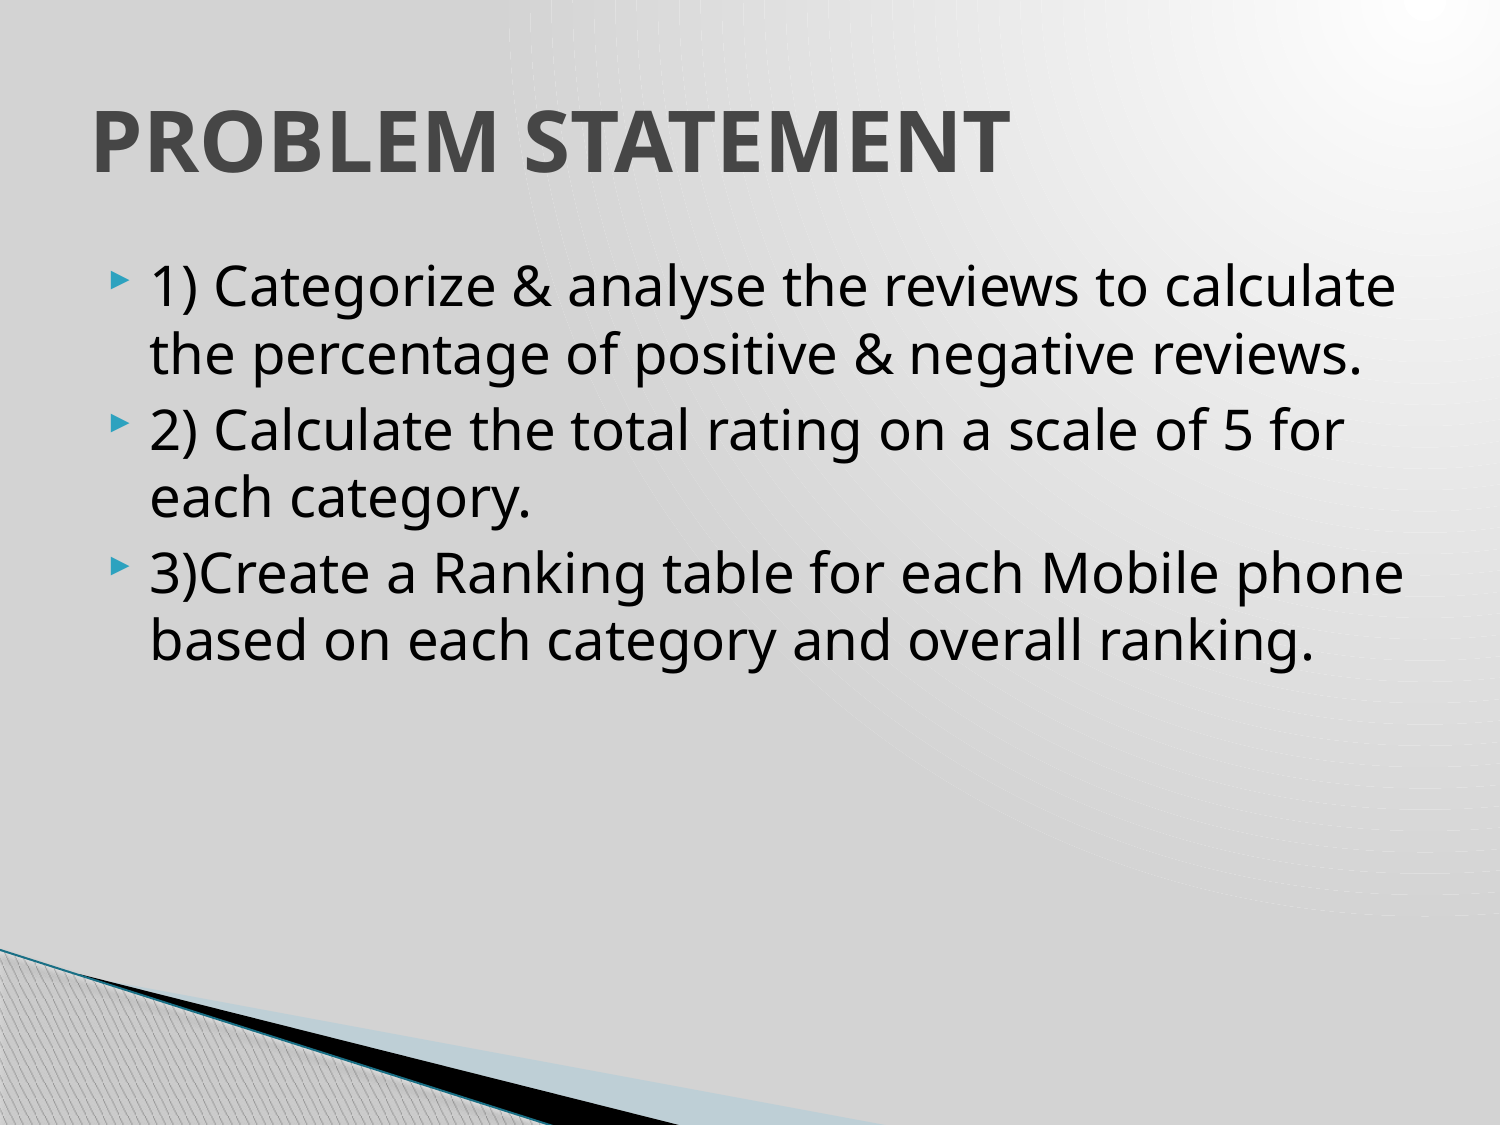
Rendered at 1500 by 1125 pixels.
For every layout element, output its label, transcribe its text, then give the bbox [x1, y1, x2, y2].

list 1) Categorize & analyse the reviews to calculate the percentage of positive & negative reviews. 2) Calculate the total rating on a scale of 5 for each category. 3)Create a Ranking table for each Mobile phone based on each category and overall ranking. [75, 243, 1425, 986]
title PROBLEM STATEMENT [75, 45, 1425, 233]
